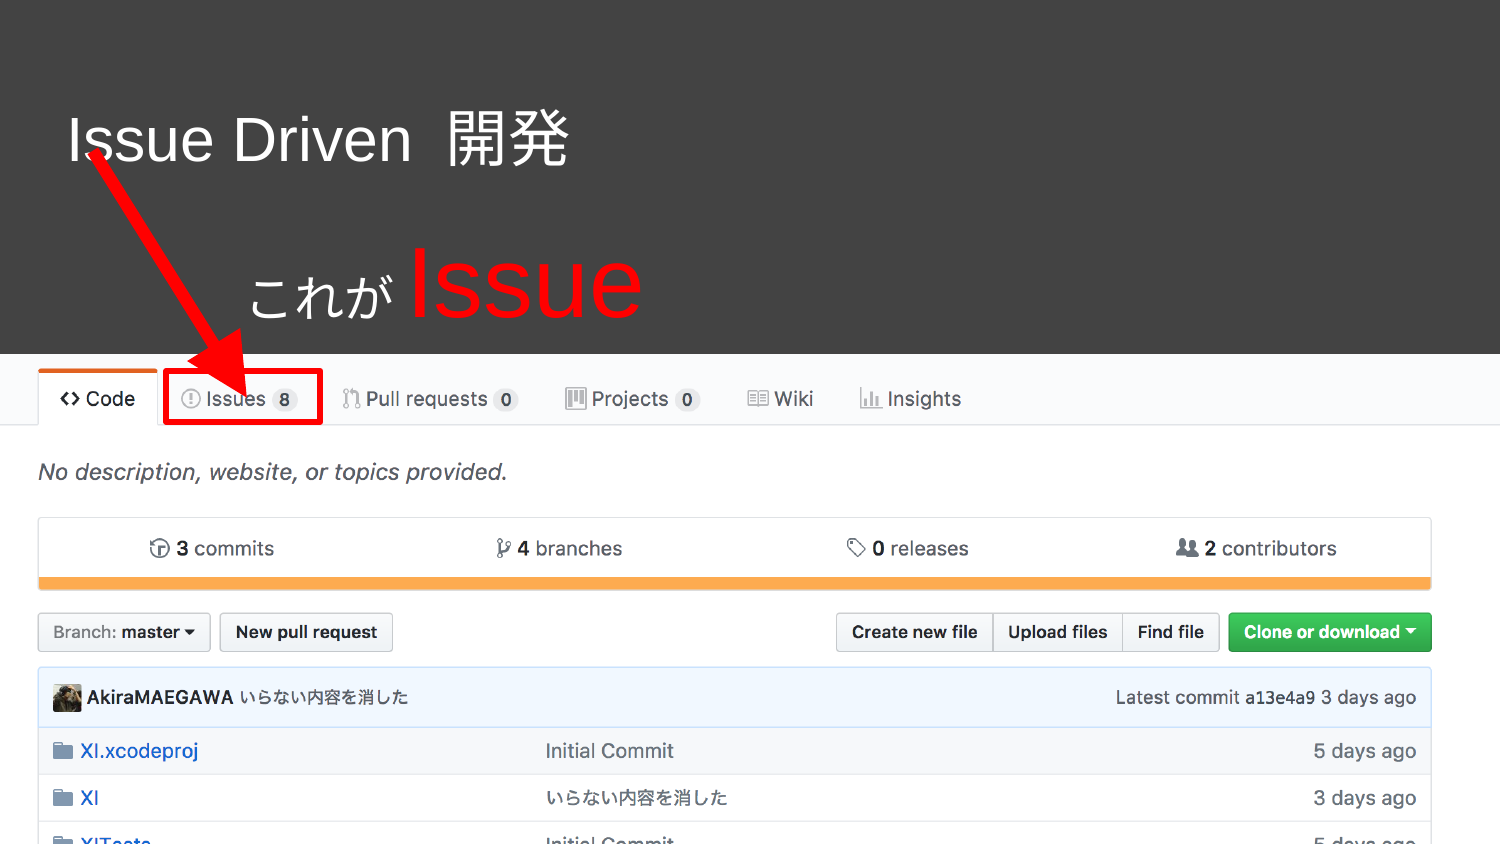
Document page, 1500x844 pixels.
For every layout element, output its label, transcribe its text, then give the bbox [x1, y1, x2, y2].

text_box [92, 150, 247, 398]
title Issue Driven 開発 [51, 72, 1449, 167]
text_box これがIssue [252, 202, 1238, 320]
picture [0, 354, 1500, 844]
